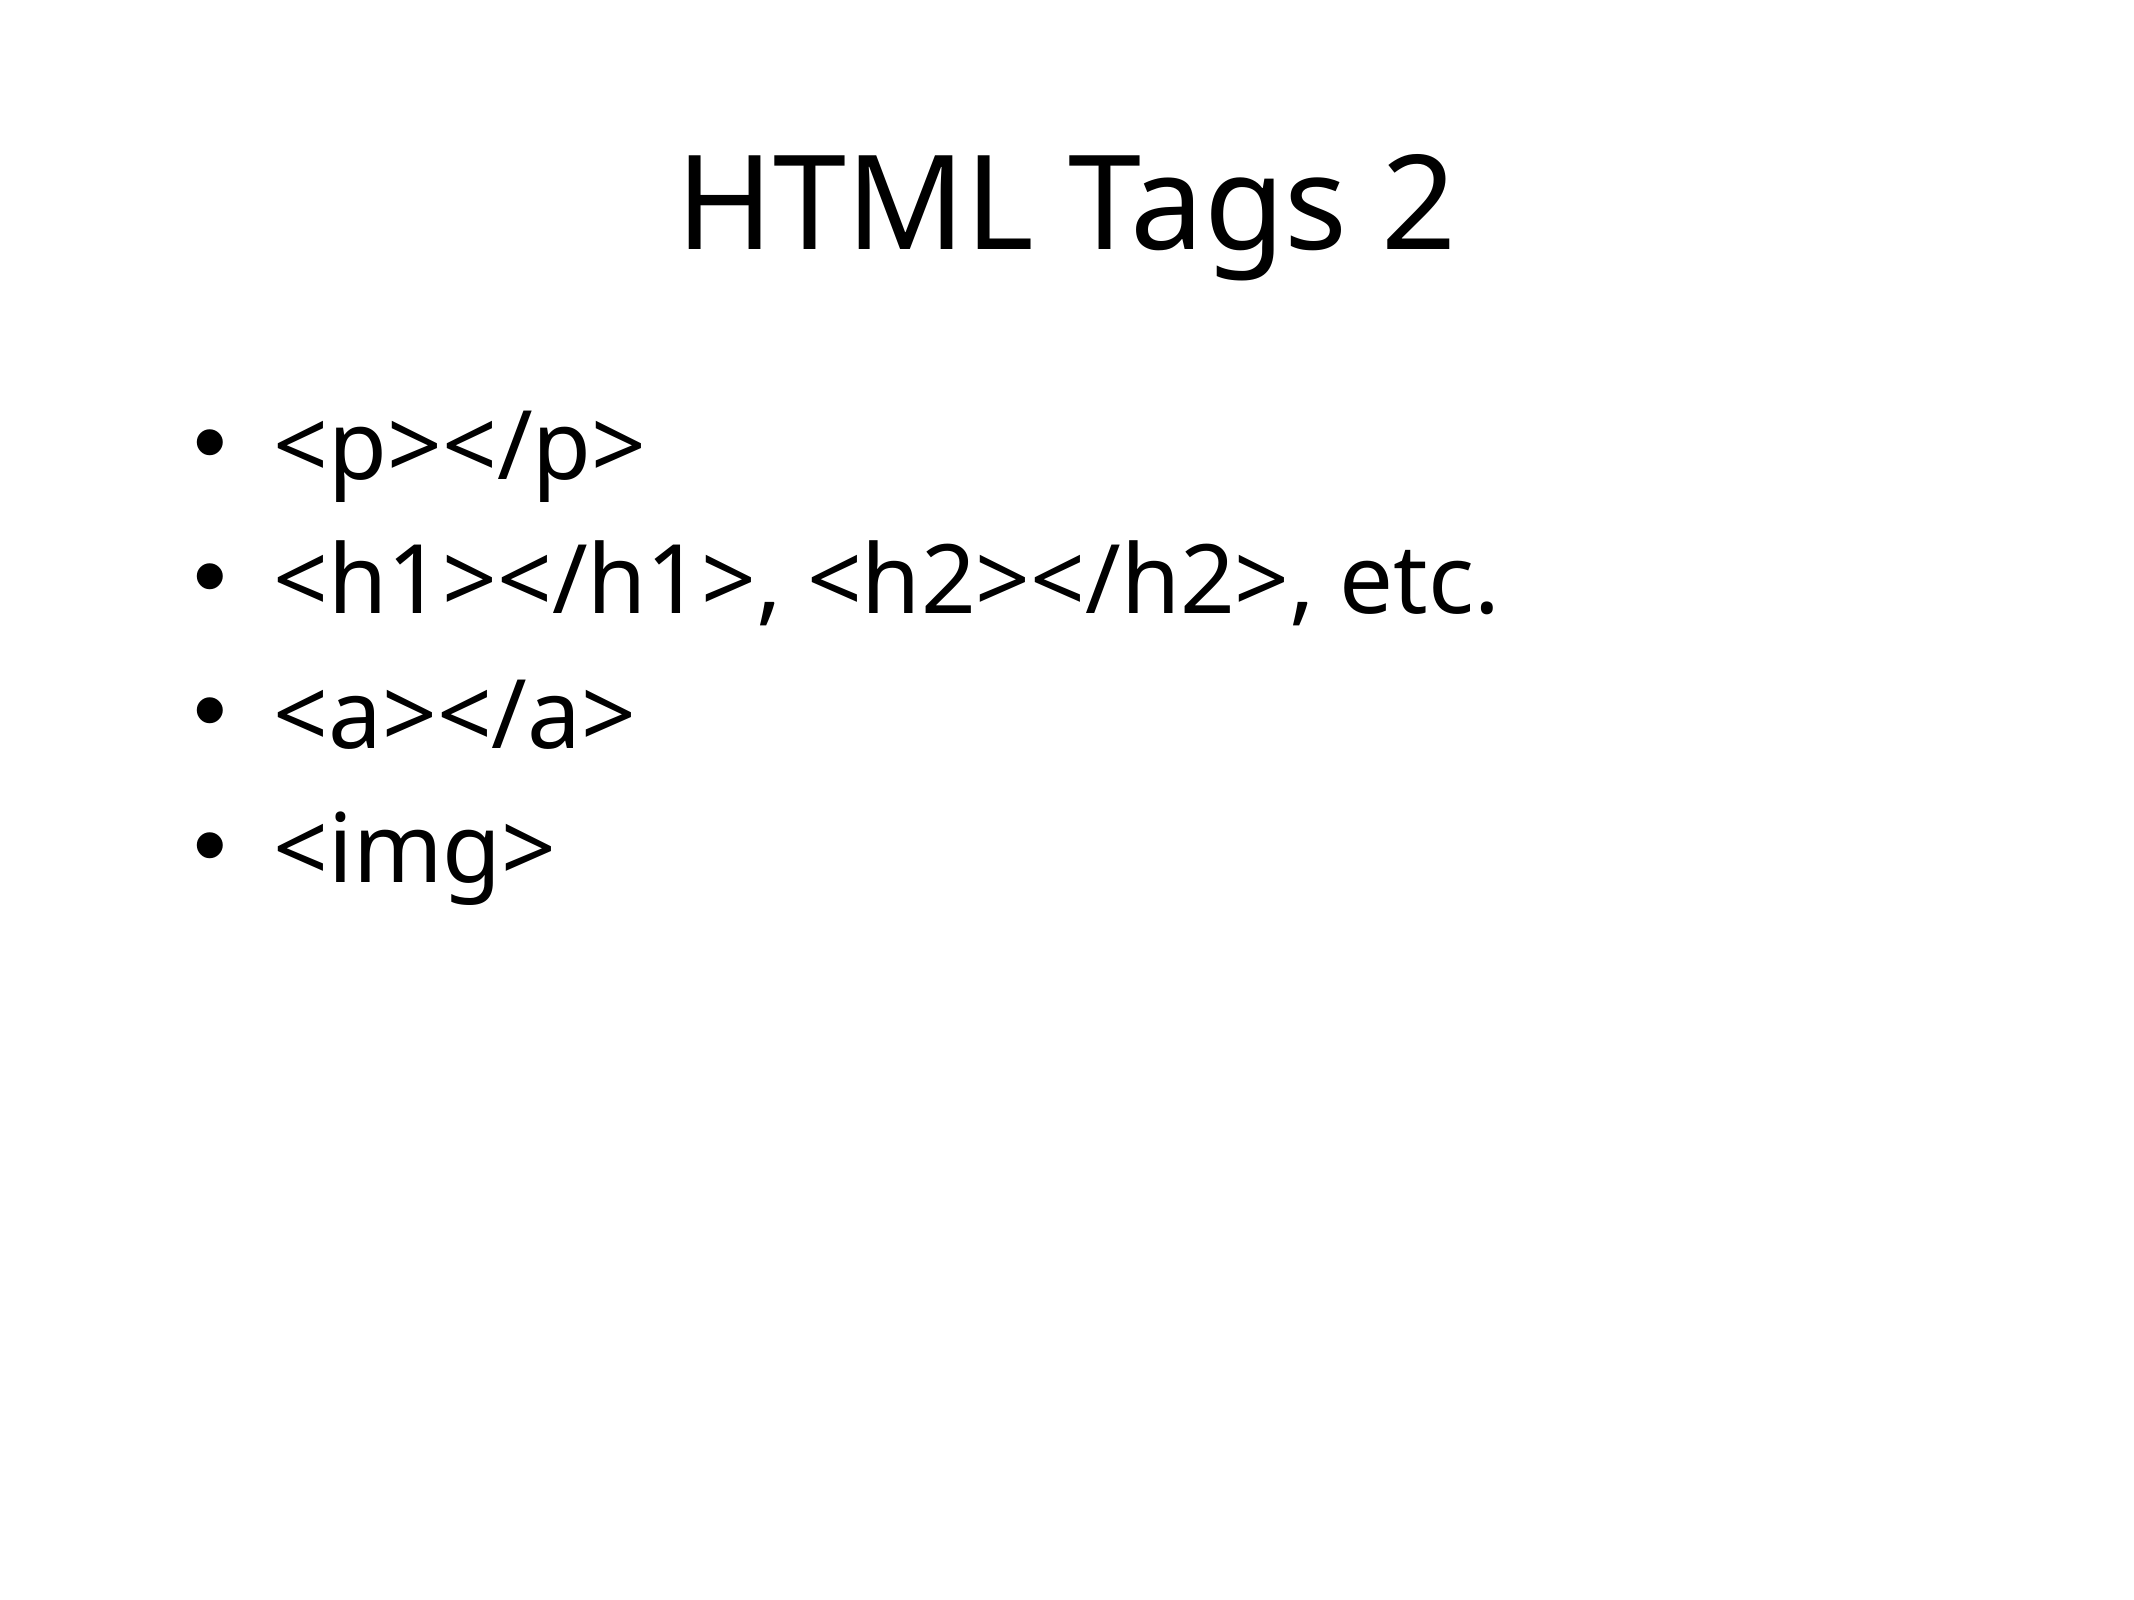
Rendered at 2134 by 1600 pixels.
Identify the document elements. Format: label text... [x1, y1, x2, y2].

title HTML Tags 2 [106, 64, 2027, 331]
list <p></p> <h1></h1>, <h2></h2>, etc. <a></a> <img> [106, 373, 2027, 1430]
